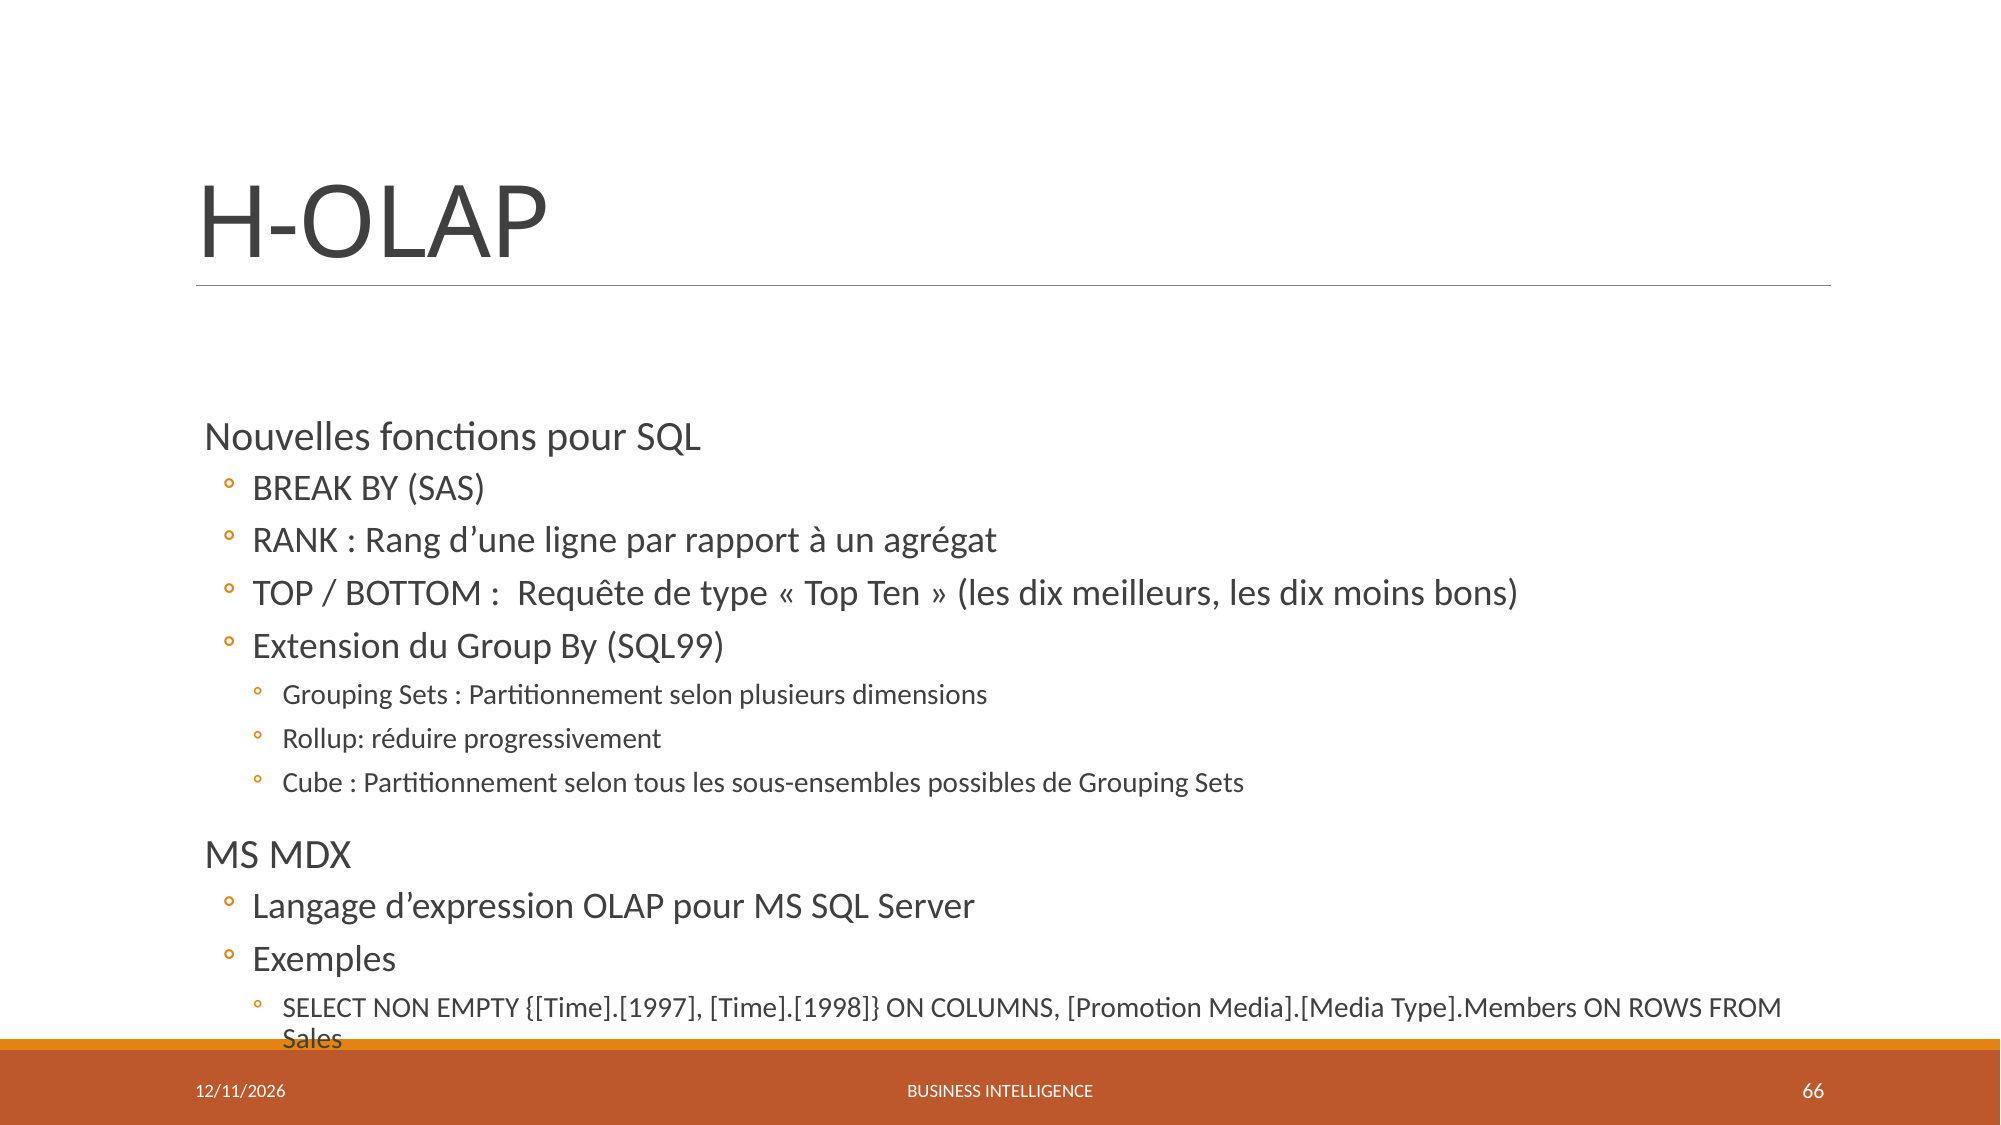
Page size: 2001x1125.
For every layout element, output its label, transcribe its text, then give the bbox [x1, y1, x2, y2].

slide_number 66 [1624, 1059, 1840, 1120]
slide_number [180, 1059, 586, 1120]
list Nouvelles fonctions pour SQL BREAK BY (SAS) RANK : Rang d’une ligne par rapport à un agrégat TOP / BOTTOM : Requête de type « Top Ten » (les dix meilleurs, les dix moins bons) Extension du Group By (SQL99) Grouping Sets : Partitionnement selon plusieurs dimensions Rollup: réduire progressivement Cube : Partitionnement selon tous les sous-ensembles possibles de Grouping Sets MS MDX Langage d’expression OLAP pour MS SQL Server Exemples SELECT NON EMPTY {[Time].[1997], [Time].[1998]} ON COLUMNS, [Promotion Media].[Media Type].Members ON ROWS FROM Sales [189, 406, 1827, 1072]
footer Business Intelligence [604, 1059, 1396, 1120]
title H-OLAP [180, 47, 1830, 285]
